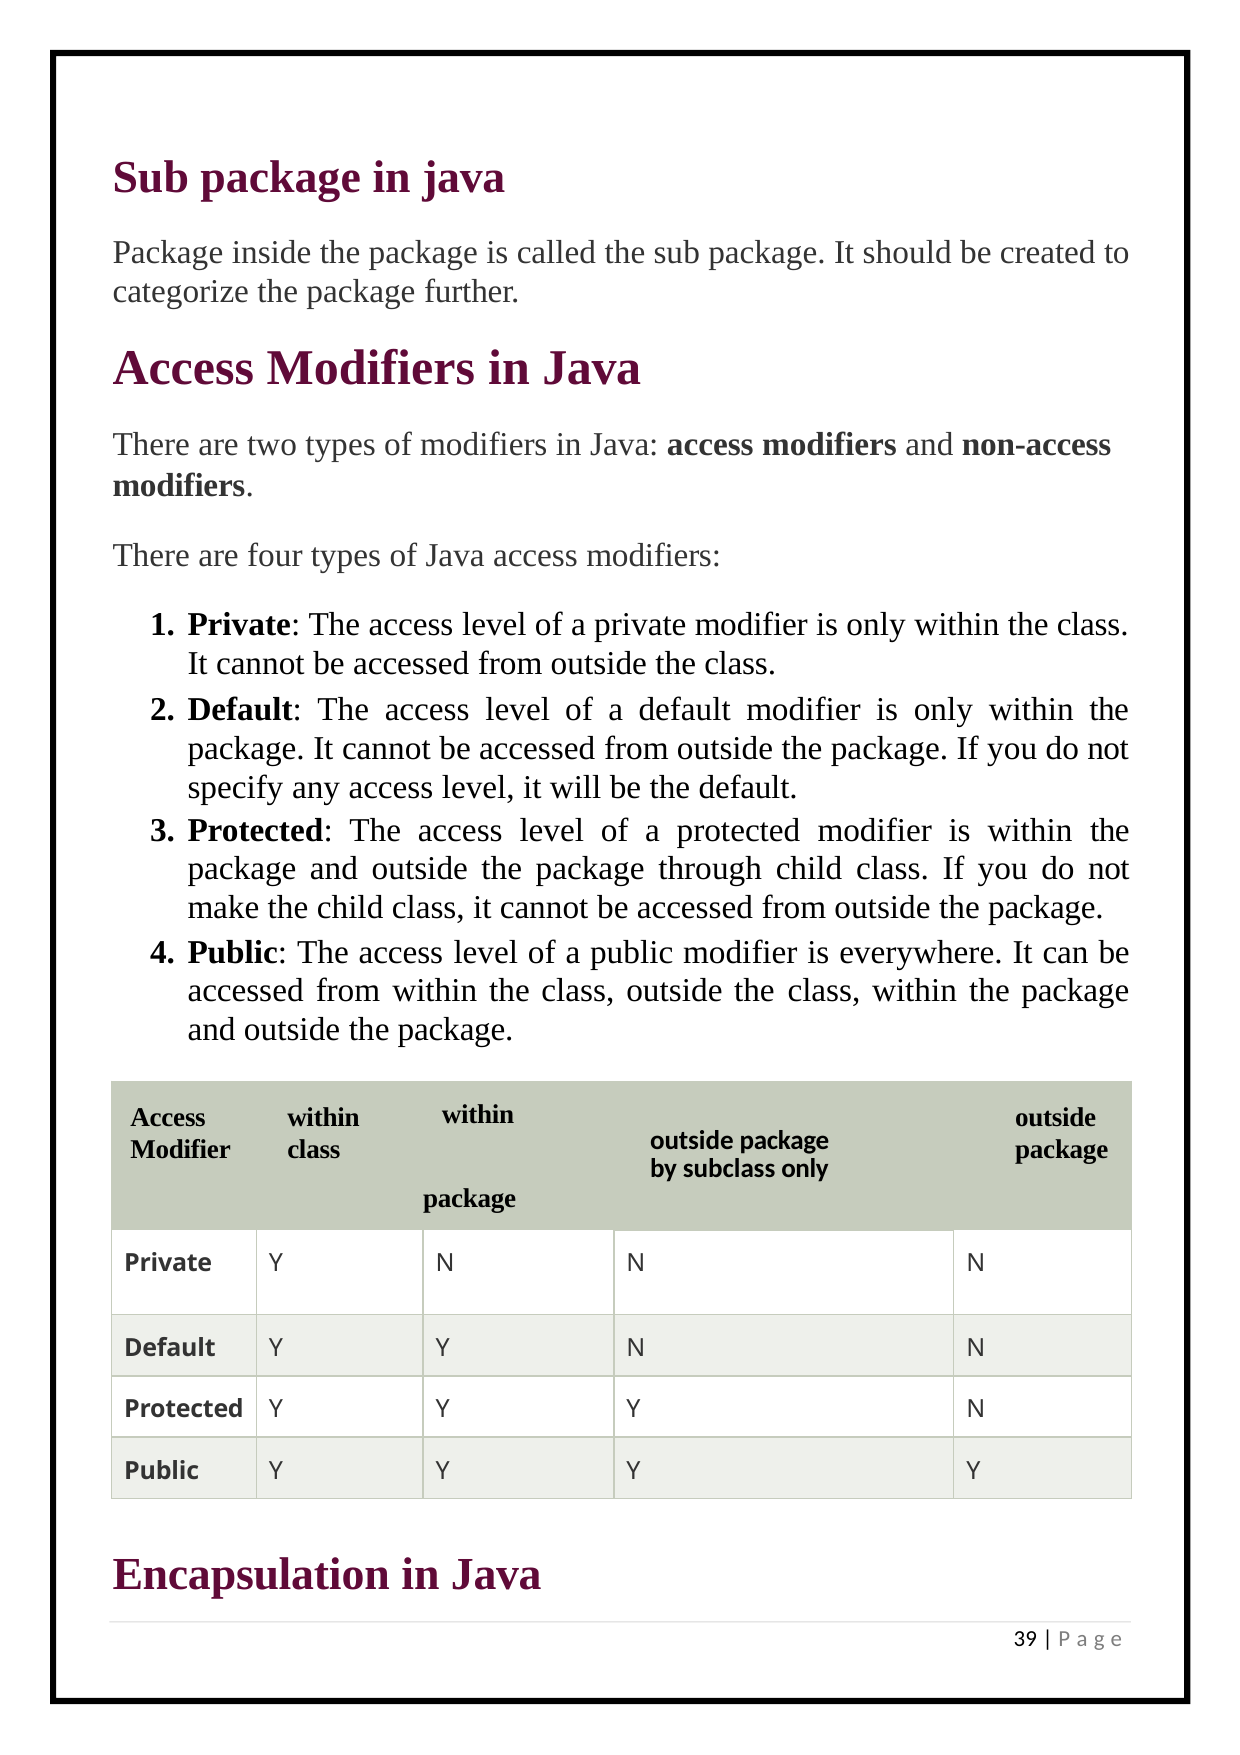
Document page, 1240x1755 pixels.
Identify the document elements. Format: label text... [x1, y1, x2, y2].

text_box Encapsulation in Java [110, 1541, 548, 1599]
table_cell N [424, 1230, 613, 1314]
table_header outside package [954, 1081, 1131, 1230]
table_header within outside package by subclass only package [423, 1081, 954, 1230]
table_cell N [954, 1377, 1131, 1436]
table_cell N [954, 1230, 1131, 1314]
table_cell Y [257, 1230, 422, 1314]
table_cell Y [424, 1315, 613, 1375]
table_cell Y [954, 1438, 1131, 1498]
table_cell Y [257, 1315, 422, 1375]
text_box Sub package in java Package inside the package is called the sub package. It should be created to categorize the package further. Access Modifiers in Java There are two types of modifiers in Java: access modifiers and non-access modifiers. There are four types of Java access modifiers: Private: The access level of a private modifier is only within the class. It cannot be accessed from outside the class. Default: The access level of a default modifier is only within the package. It cannot be accessed from outside the package. If you do not specify any access level, it will be the default. Protected: The access level of a protected modifier is within the package and outside the package through child class. If you do not make the child class, it cannot be accessed from outside the package. Public: The access level of a public modifier is everywhere. It can be accessed from within the class, outside the class, within the package and outside the package. [110, 144, 1131, 1049]
slide_number 39 | P a g e [1007, 1626, 1124, 1755]
text_box [50, 49, 1191, 1705]
table_cell Y [424, 1377, 613, 1436]
table_cell N [954, 1315, 1131, 1375]
table_cell Y [615, 1438, 953, 1498]
table_cell Protected [112, 1377, 256, 1436]
table_header within class [256, 1081, 423, 1230]
table_header Access Modifier [112, 1081, 256, 1230]
table_cell Y [257, 1438, 422, 1498]
table_cell Default [112, 1315, 256, 1375]
table_cell Y [257, 1377, 422, 1436]
table_cell Y [424, 1438, 613, 1498]
table_cell N [615, 1231, 953, 1314]
table_cell Private [112, 1230, 256, 1314]
table_cell N [615, 1315, 953, 1375]
table_cell Y [615, 1377, 953, 1436]
table_cell Public [112, 1438, 256, 1498]
